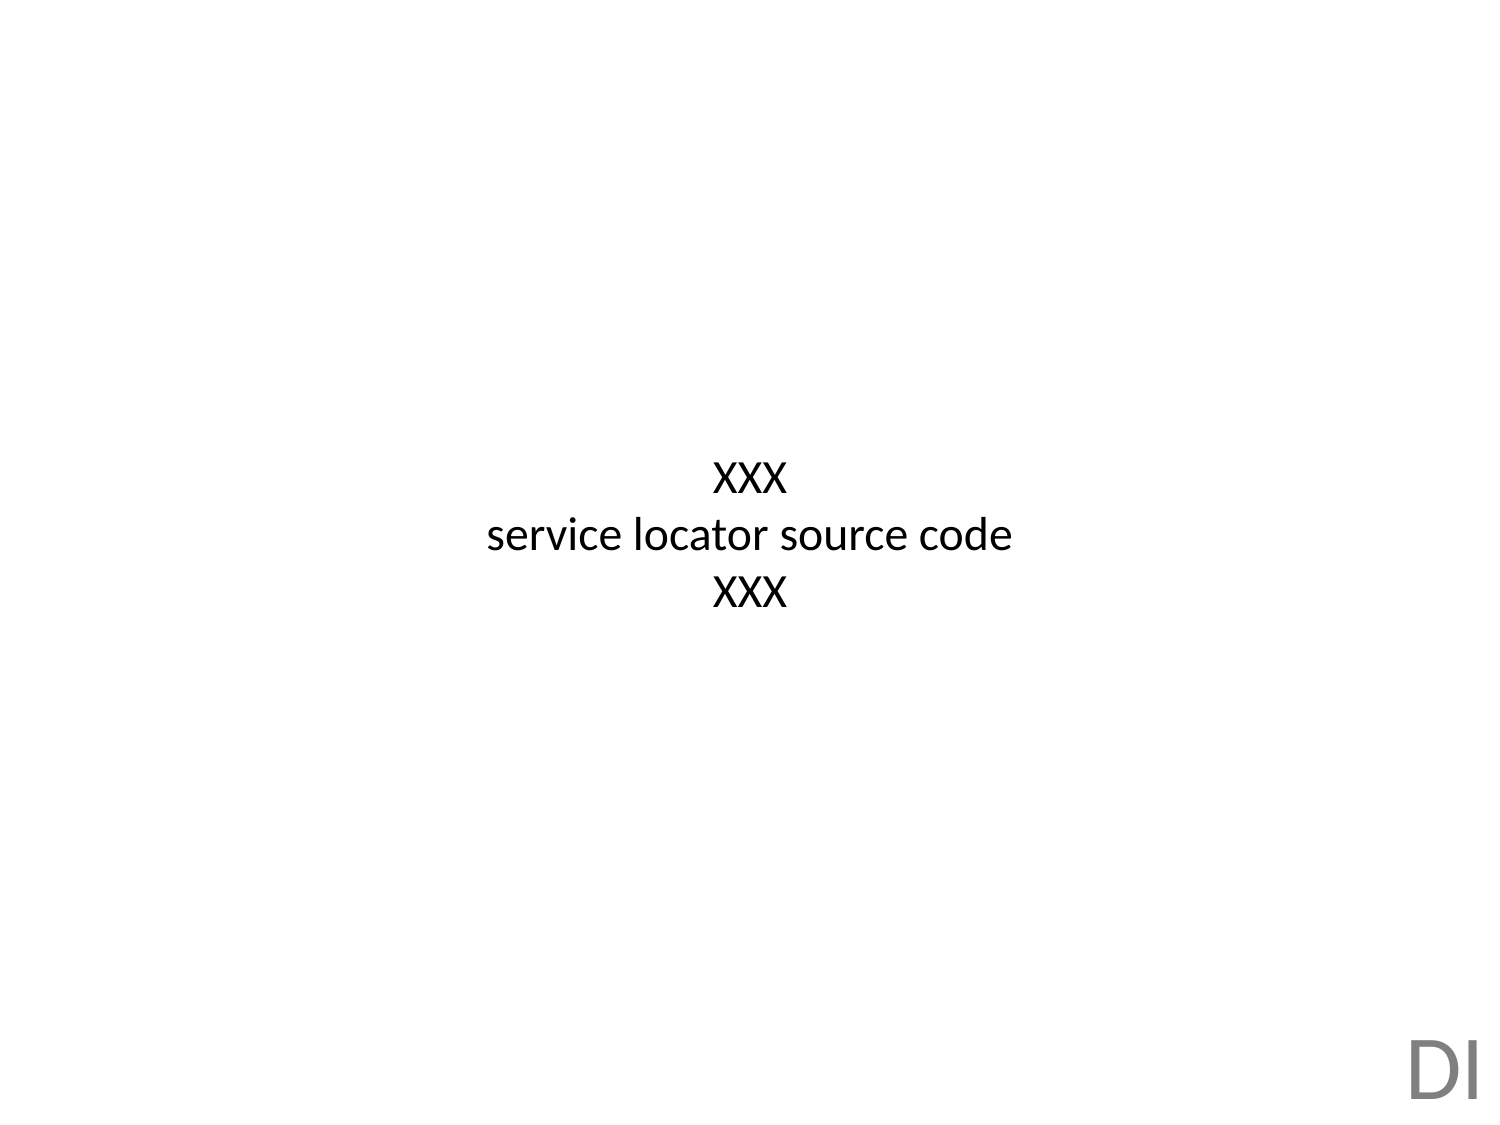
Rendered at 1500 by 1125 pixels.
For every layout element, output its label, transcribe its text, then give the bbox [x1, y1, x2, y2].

title XXX service locator source code XXX [75, 437, 1425, 625]
text_box DI [1337, 999, 1500, 1125]
